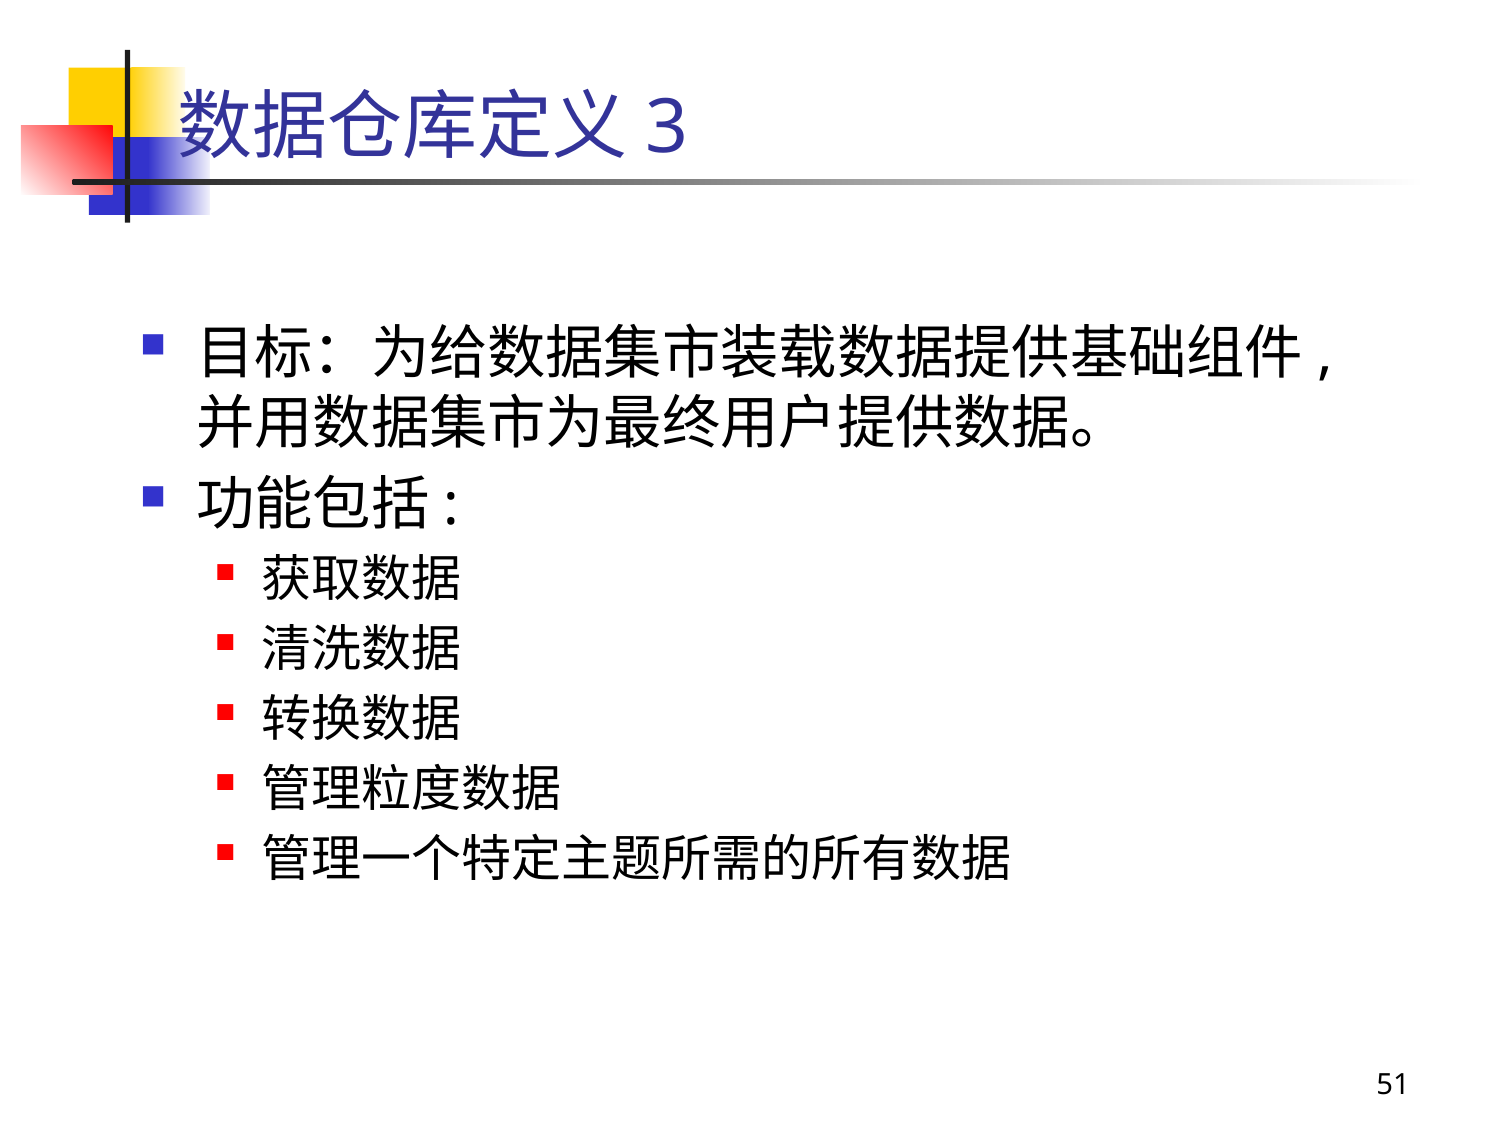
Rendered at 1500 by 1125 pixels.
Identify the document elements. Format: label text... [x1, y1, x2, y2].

list 目标：为给数据集市装载数据提供基础组件, 并用数据集市为最终用户提供数据。 功能包括: 获取数据 清洗数据 转换数据 管理粒度数据 管理一个特定主题所需的所有数据 [124, 306, 1413, 1013]
title 数据仓库定义3 [162, 74, 1442, 176]
slide_number 51 [1112, 1037, 1426, 1113]
